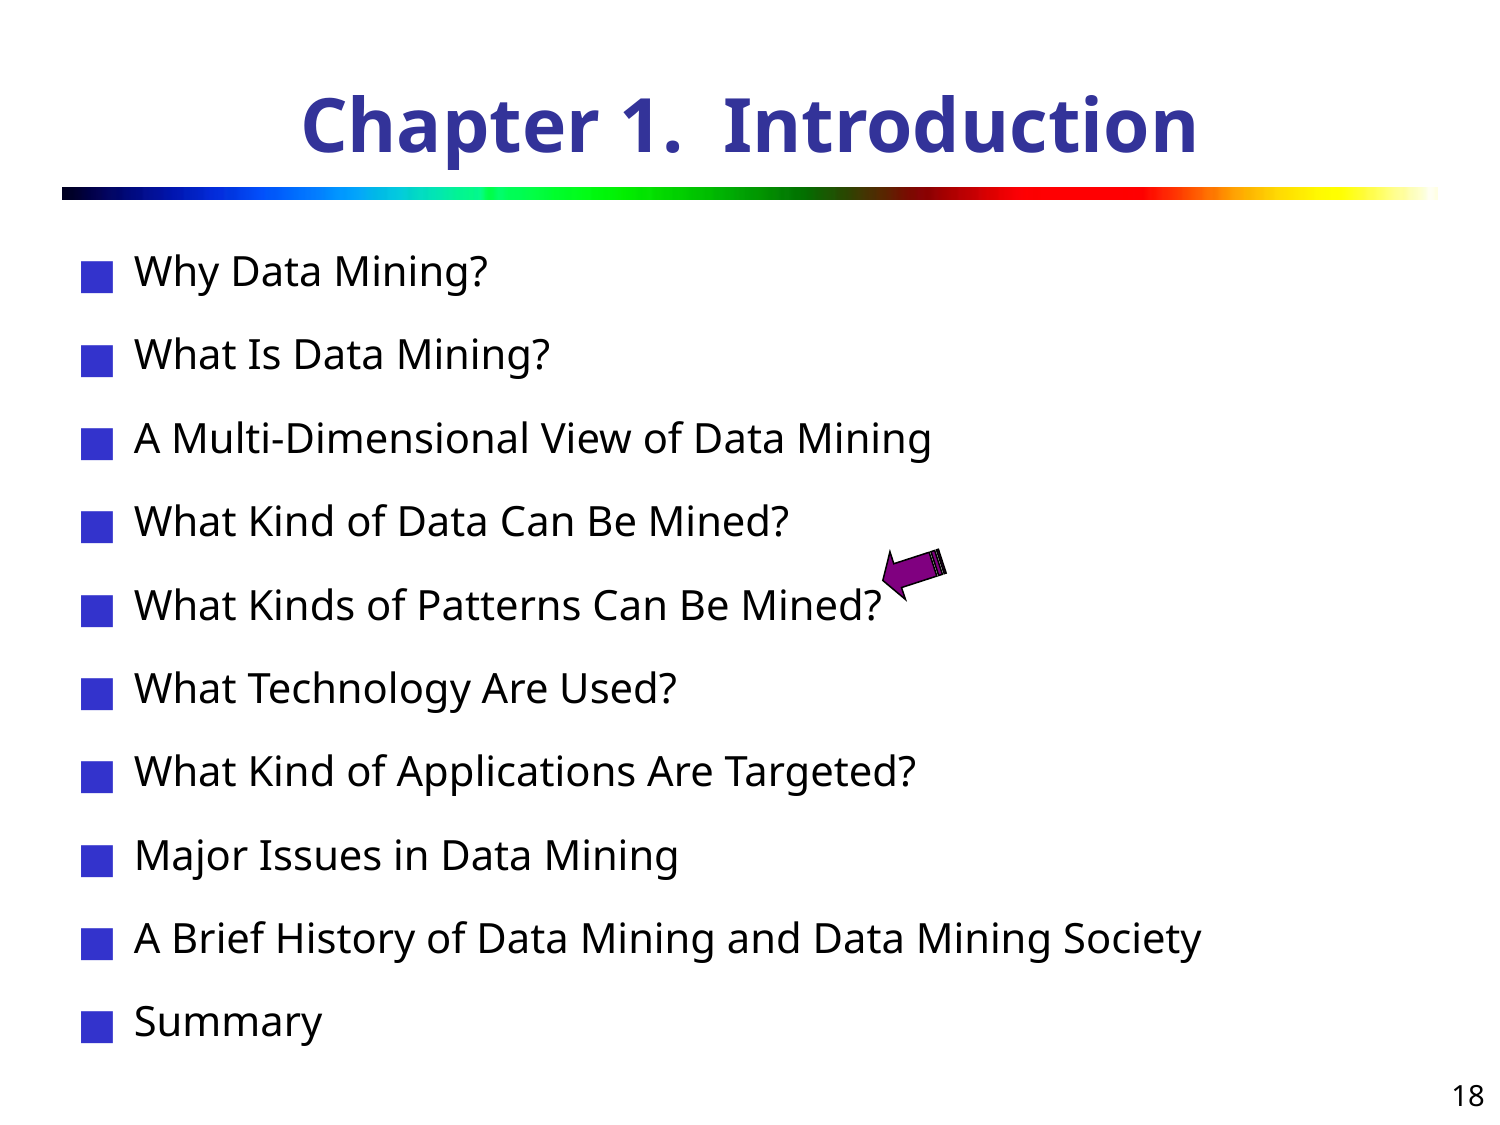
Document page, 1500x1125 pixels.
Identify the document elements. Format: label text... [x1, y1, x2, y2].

picture [62, 187, 355, 200]
picture [382, 187, 1438, 200]
title Chapter 1. Introduction [62, 37, 1438, 175]
list Why Data Mining? What Is Data Mining? A Multi-Dimensional View of Data Mining What Kind of Data Can Be Mined? What Kinds of Patterns Can Be Mined? What Technology Are Used? What Kind of Applications Are Targeted? Major Issues in Data Mining A Brief History of Data Mining and Data Mining Society Summary [62, 212, 1413, 1075]
text_box [882, 549, 947, 600]
text_box ‹#› [1187, 1049, 1500, 1125]
